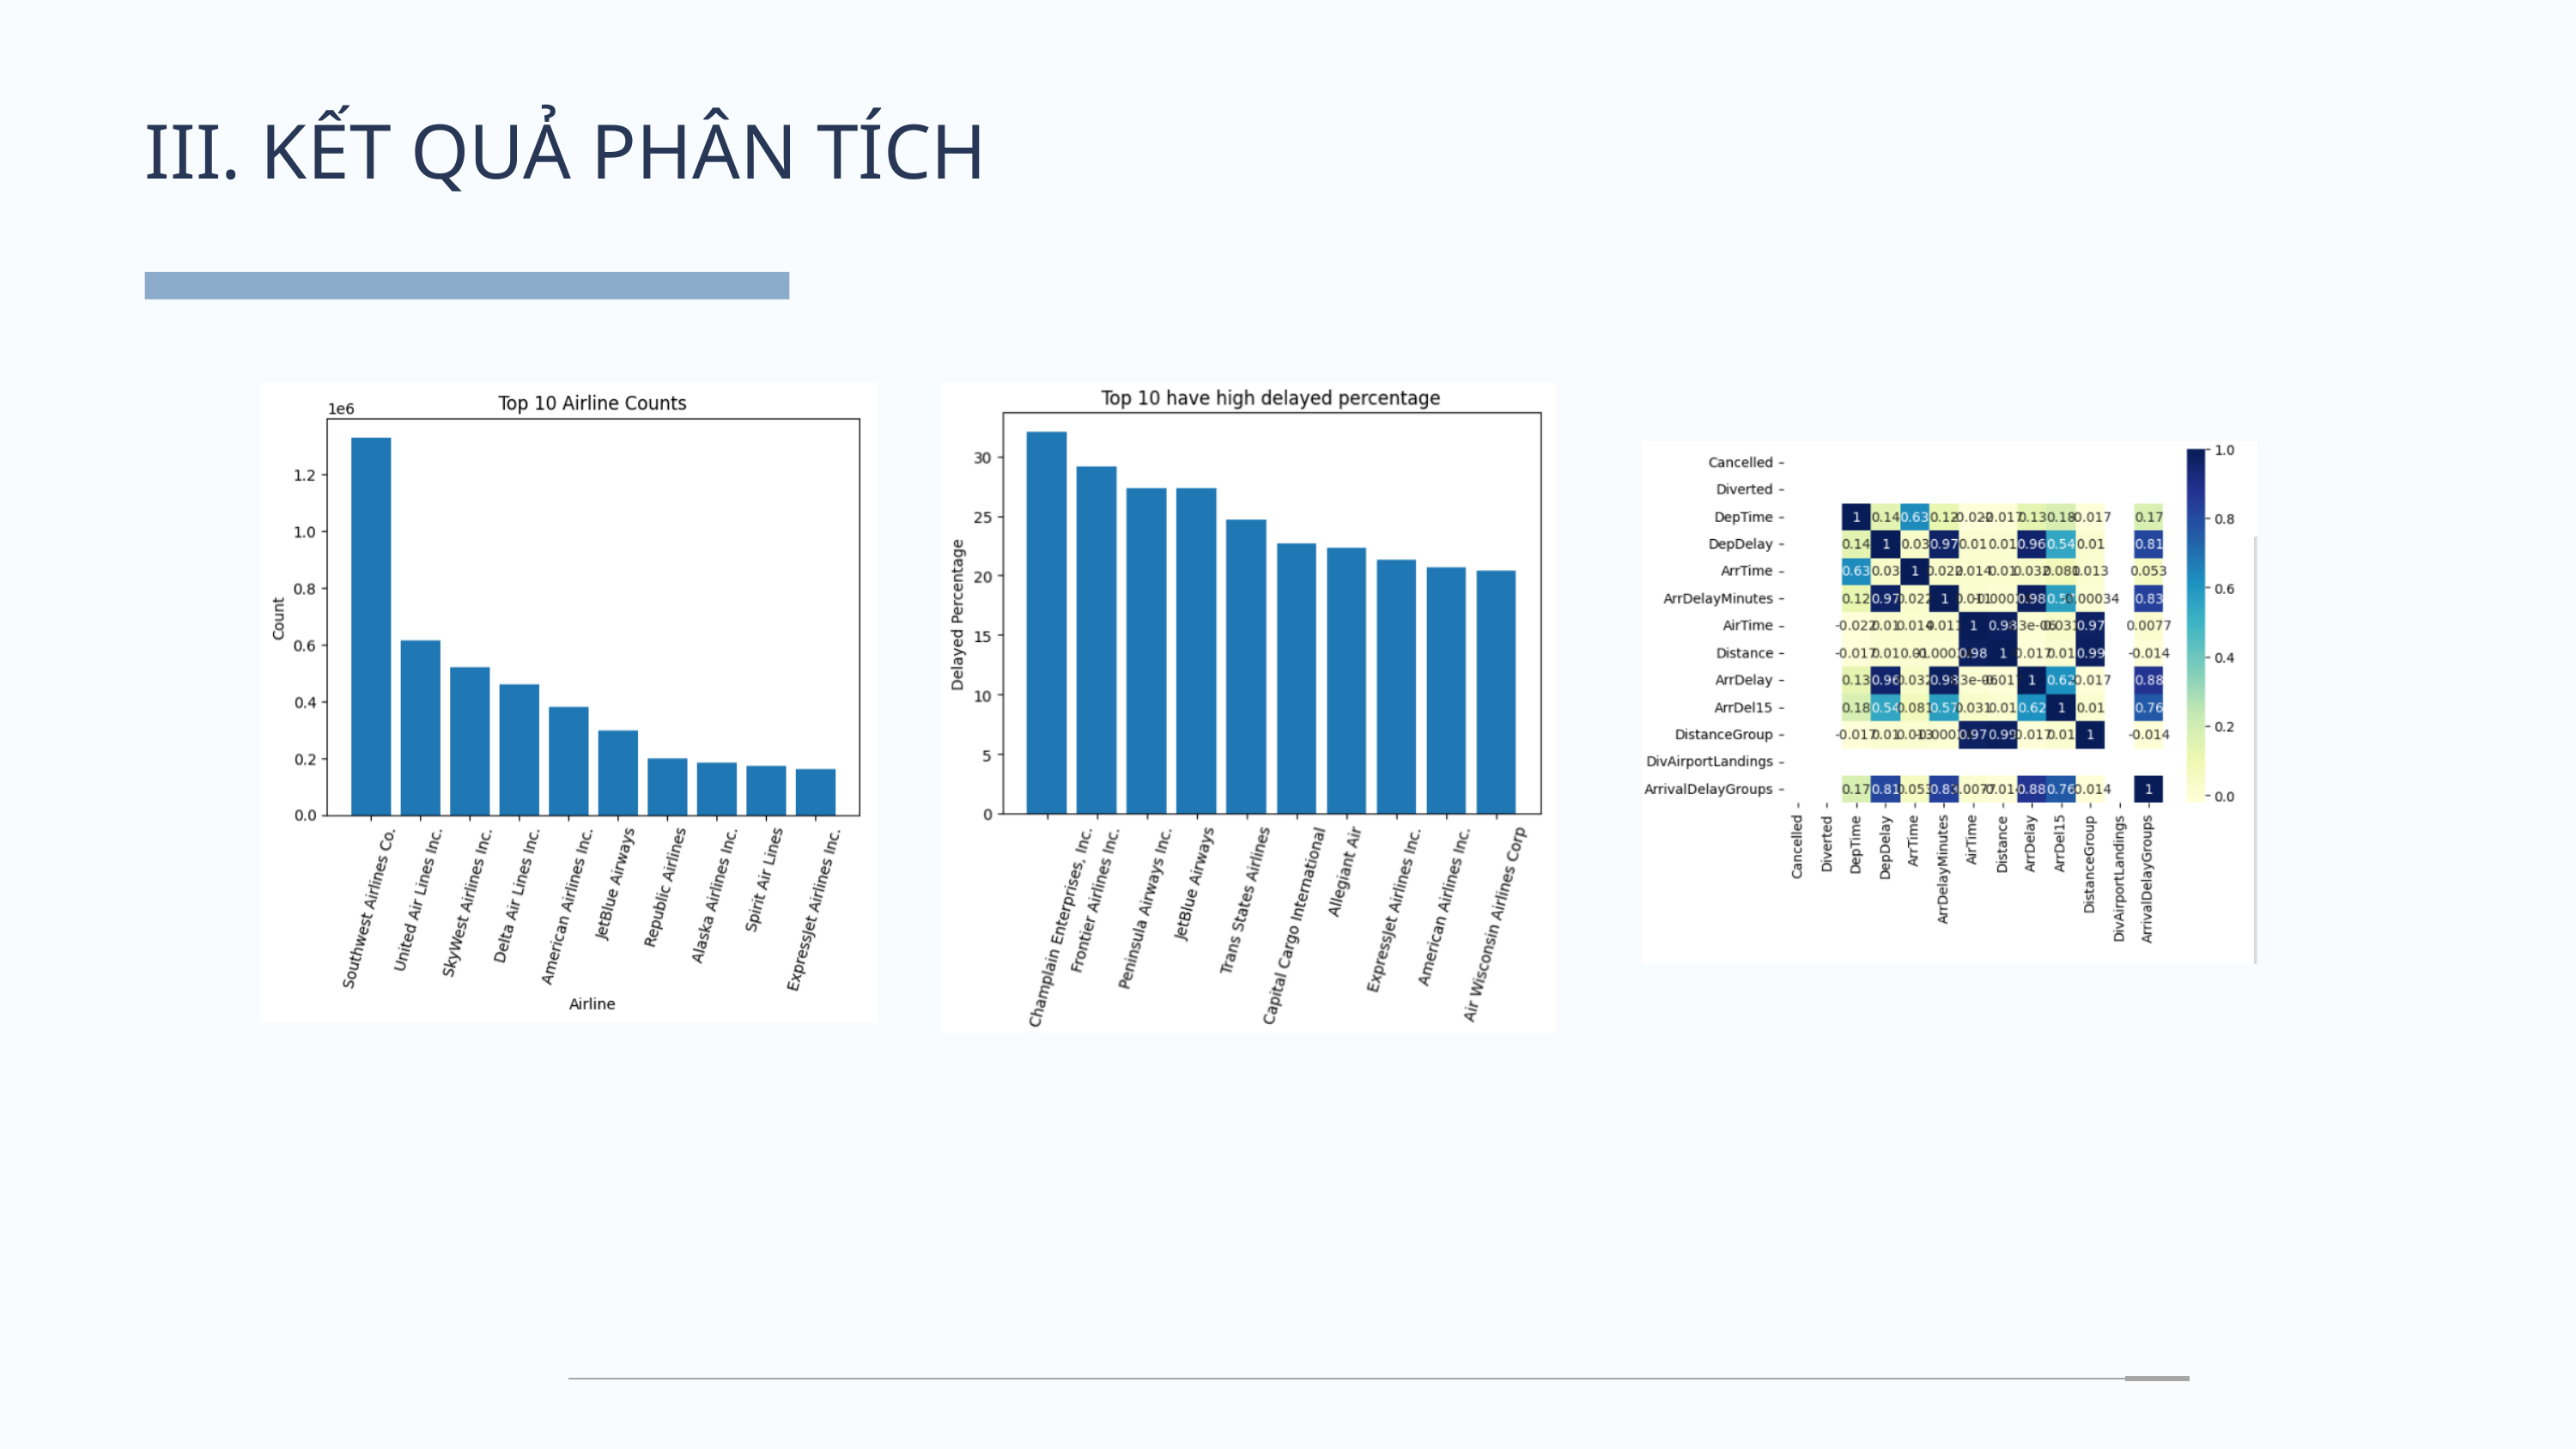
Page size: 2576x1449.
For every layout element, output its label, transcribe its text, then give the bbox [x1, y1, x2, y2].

picture [940, 382, 1556, 1033]
text_box [144, 271, 790, 300]
picture [259, 382, 878, 1023]
text_box III. KẾT QUẢ PHÂN TÍCH [144, 88, 1889, 195]
picture [1642, 441, 2257, 964]
